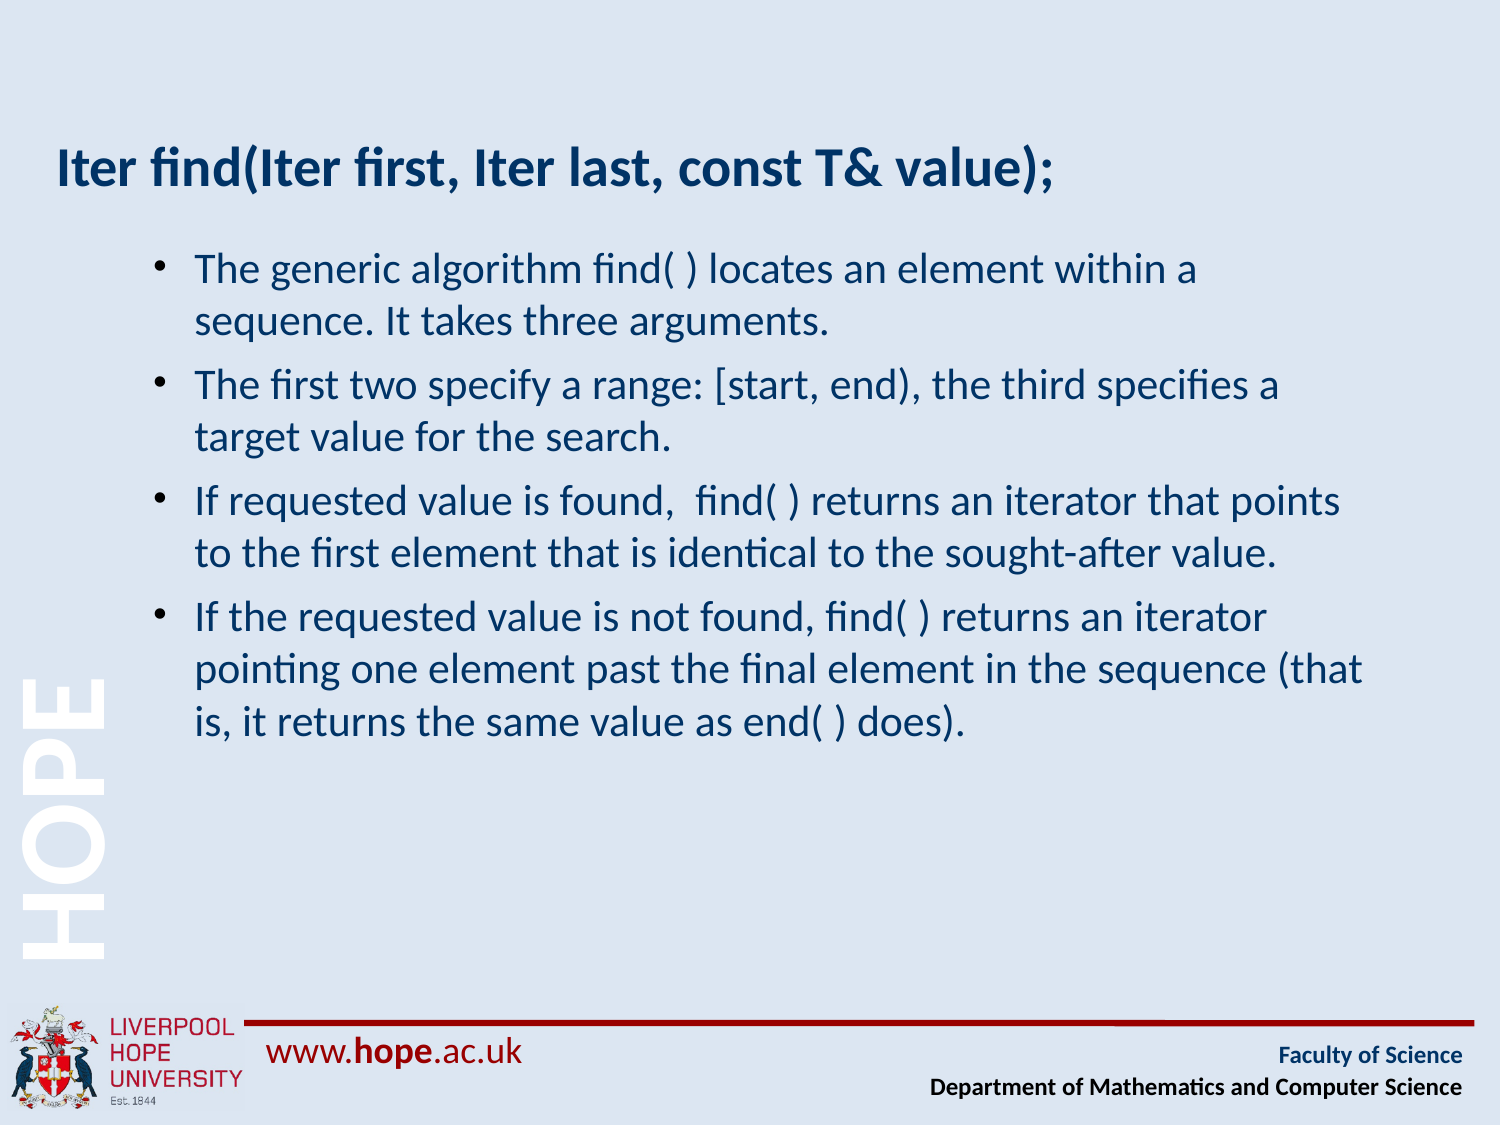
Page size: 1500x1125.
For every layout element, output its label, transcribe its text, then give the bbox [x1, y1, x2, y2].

title Iter find(Iter first, Iter last, const T& value); [41, 42, 1318, 207]
picture [7, 1003, 245, 1111]
list The generic algorithm find( ) locates an element within a sequence. It takes three arguments. The first two specify a range: [start, end), the third specifies a target value for the search. If requested value is found, find( ) returns an iterator that points to the first element that is identical to the sought-after value. If the requested value is not found, find( ) returns an iterator pointing one element past the final element in the sequence (that is, it returns the same value as end( ) does). [137, 231, 1400, 999]
